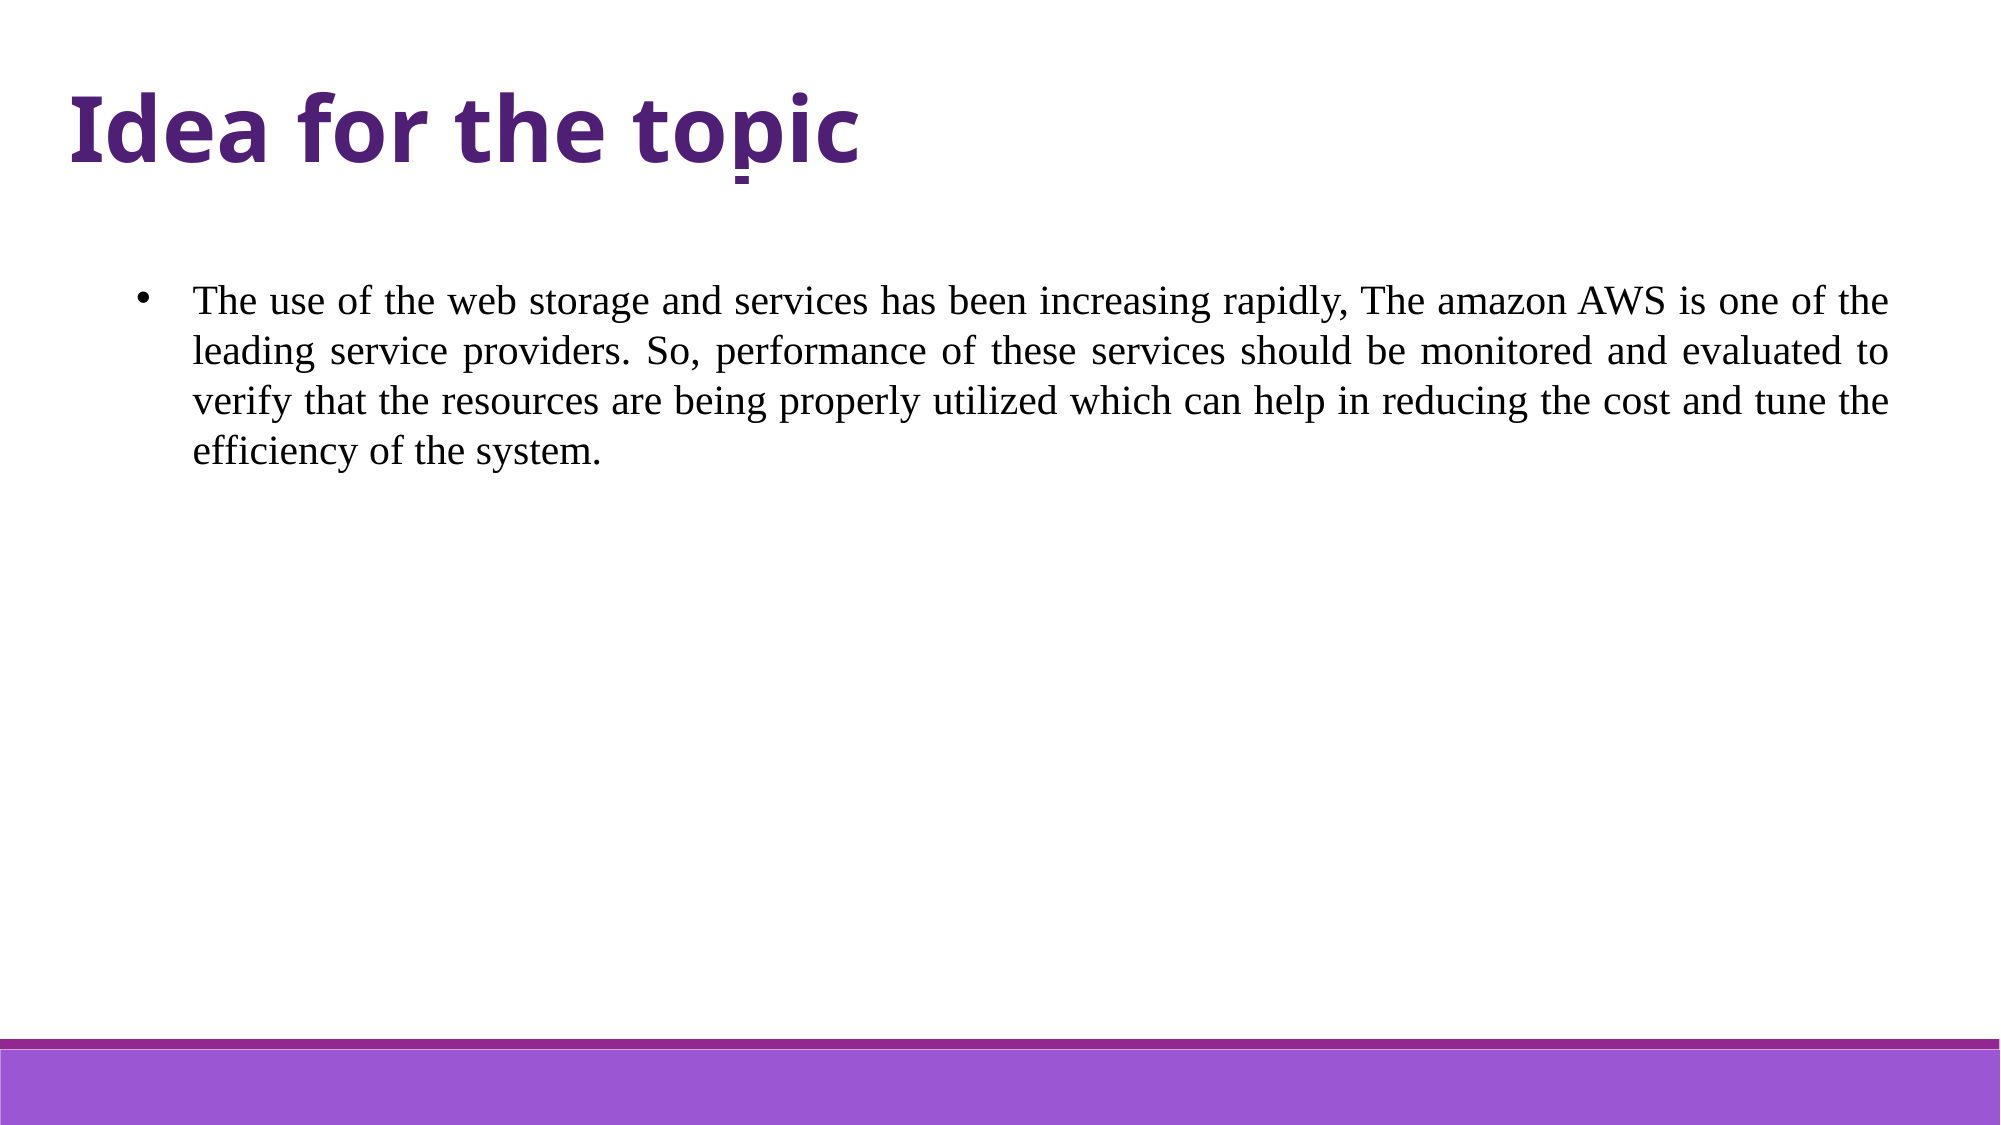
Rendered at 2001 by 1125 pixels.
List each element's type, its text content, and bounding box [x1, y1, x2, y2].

text_box The use of the web storage and services has been increasing rapidly, The amazon AWS is one of the leading service providers. So, performance of these services should be monitored and evaluated to verify that the resources are being properly utilized which can help in reducing the cost and tune the efficiency of the system. [121, 265, 1906, 1027]
text_box Idea for the topic [0, 63, 931, 204]
